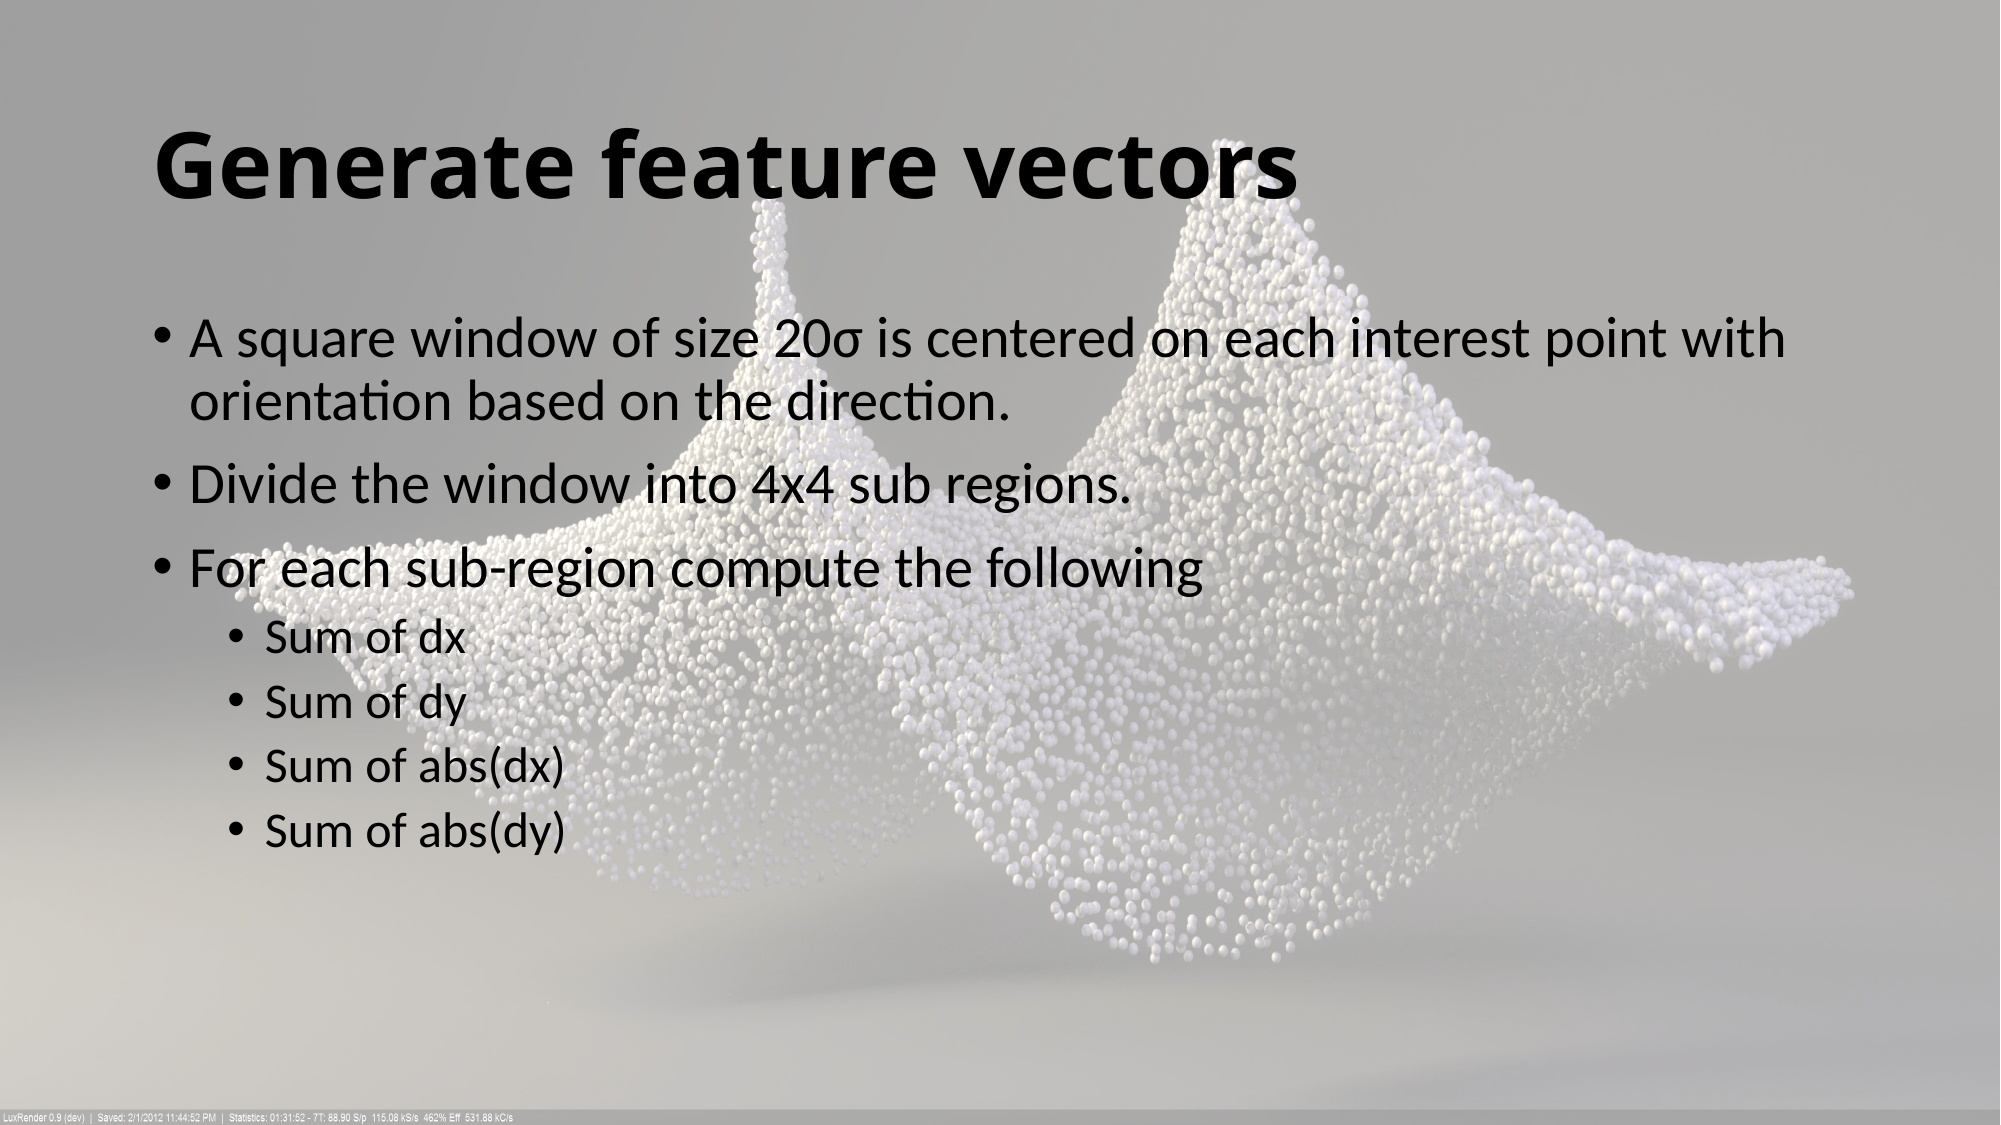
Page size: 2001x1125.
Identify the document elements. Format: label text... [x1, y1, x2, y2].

list A square window of size 20σ is centered on each interest point with orientation based on the direction. Divide the window into 4x4 sub regions. For each sub-region compute the following Sum of dx Sum of dy Sum of abs(dx) Sum of abs(dy) [137, 299, 1863, 1014]
title Generate feature vectors [137, 59, 1863, 278]
